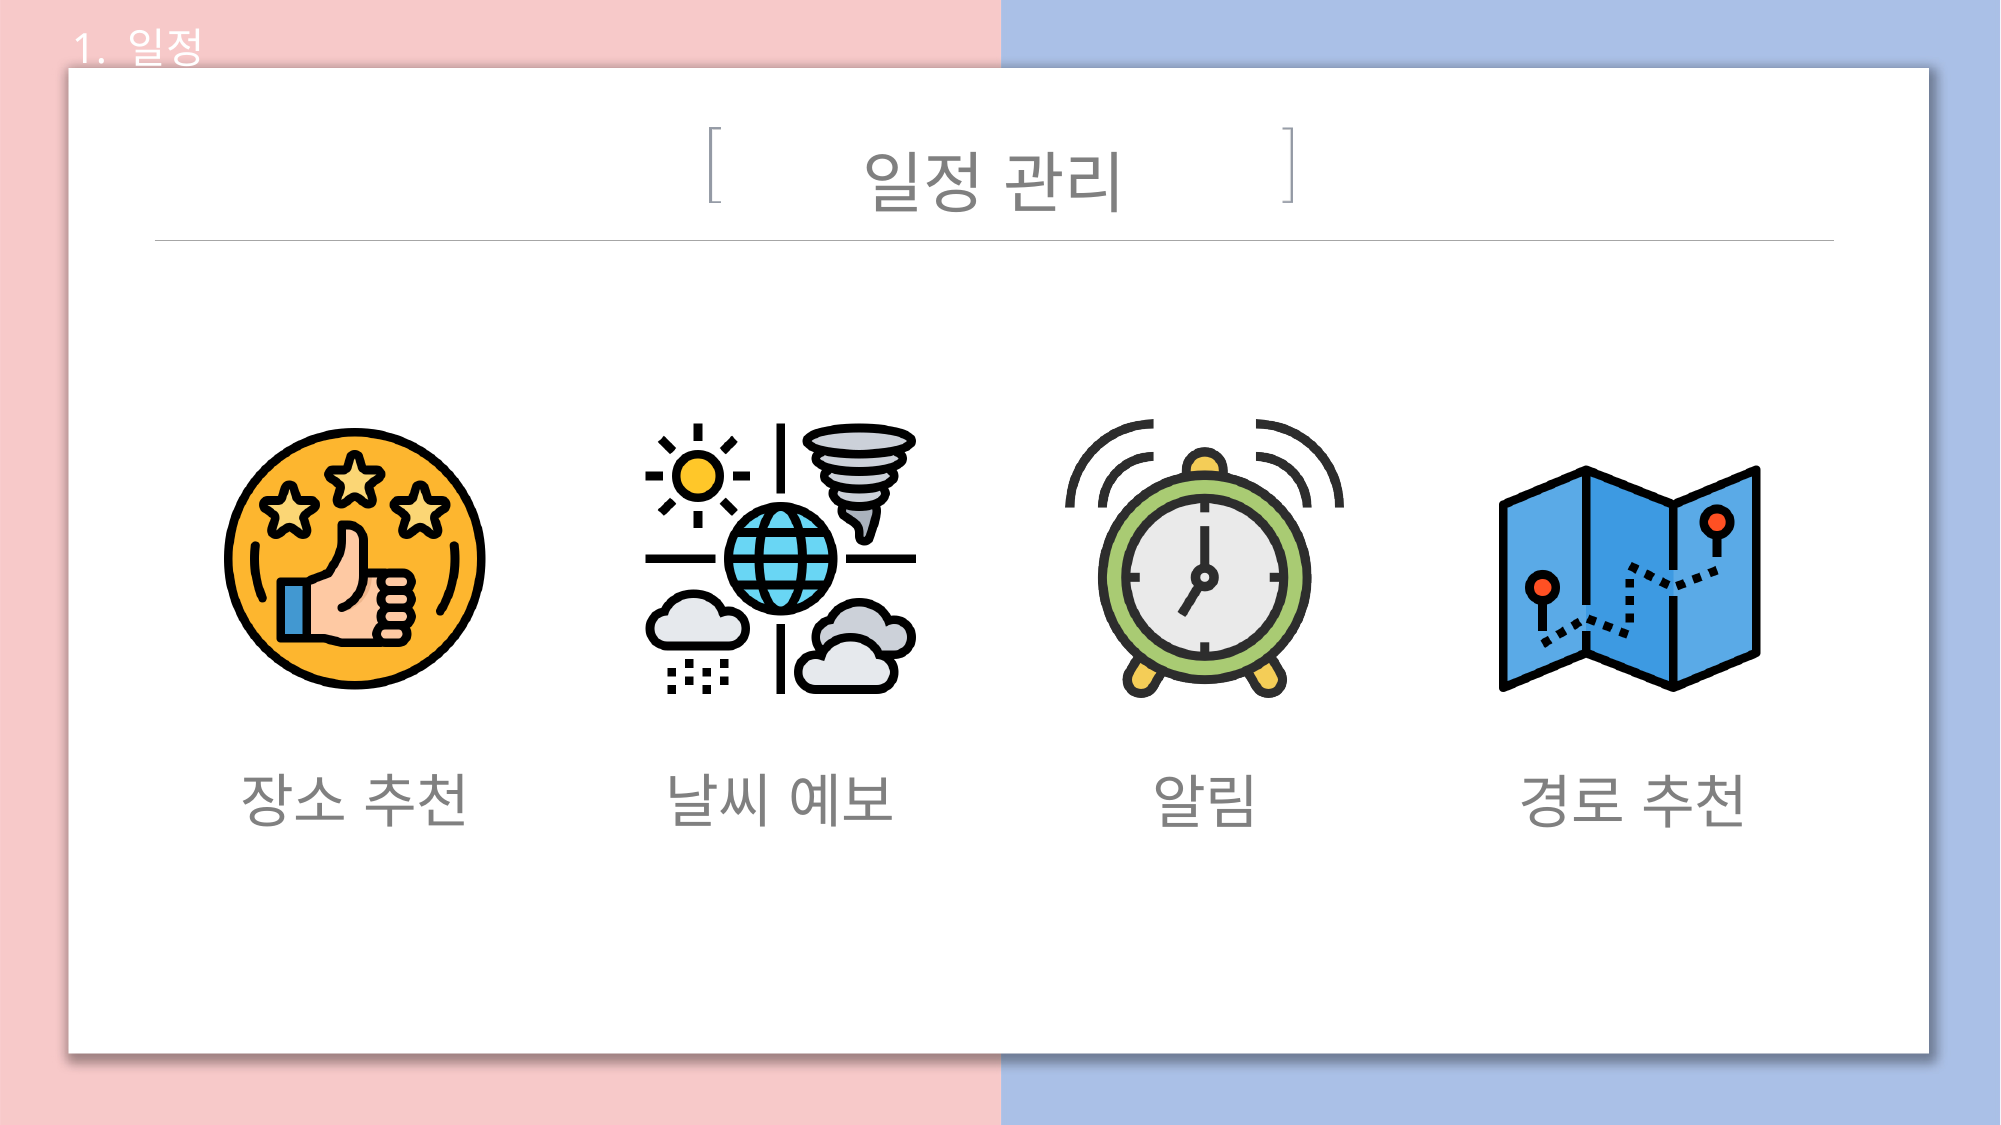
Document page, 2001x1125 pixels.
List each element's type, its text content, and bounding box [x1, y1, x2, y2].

text_box 경로 추천 [1411, 687, 1987, 843]
text_box 일정 관리 [722, 53, 1267, 127]
picture [0, 0, 2001, 1125]
text_box 장소 추천 [82, 687, 557, 842]
text_box 일정 관리 [722, 203, 1267, 229]
text_box 알림 [1000, 687, 1411, 843]
text_box 날씨 예보 [557, 686, 1003, 842]
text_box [709, 127, 1293, 203]
text_box 1. 일정 [0, 0, 411, 79]
